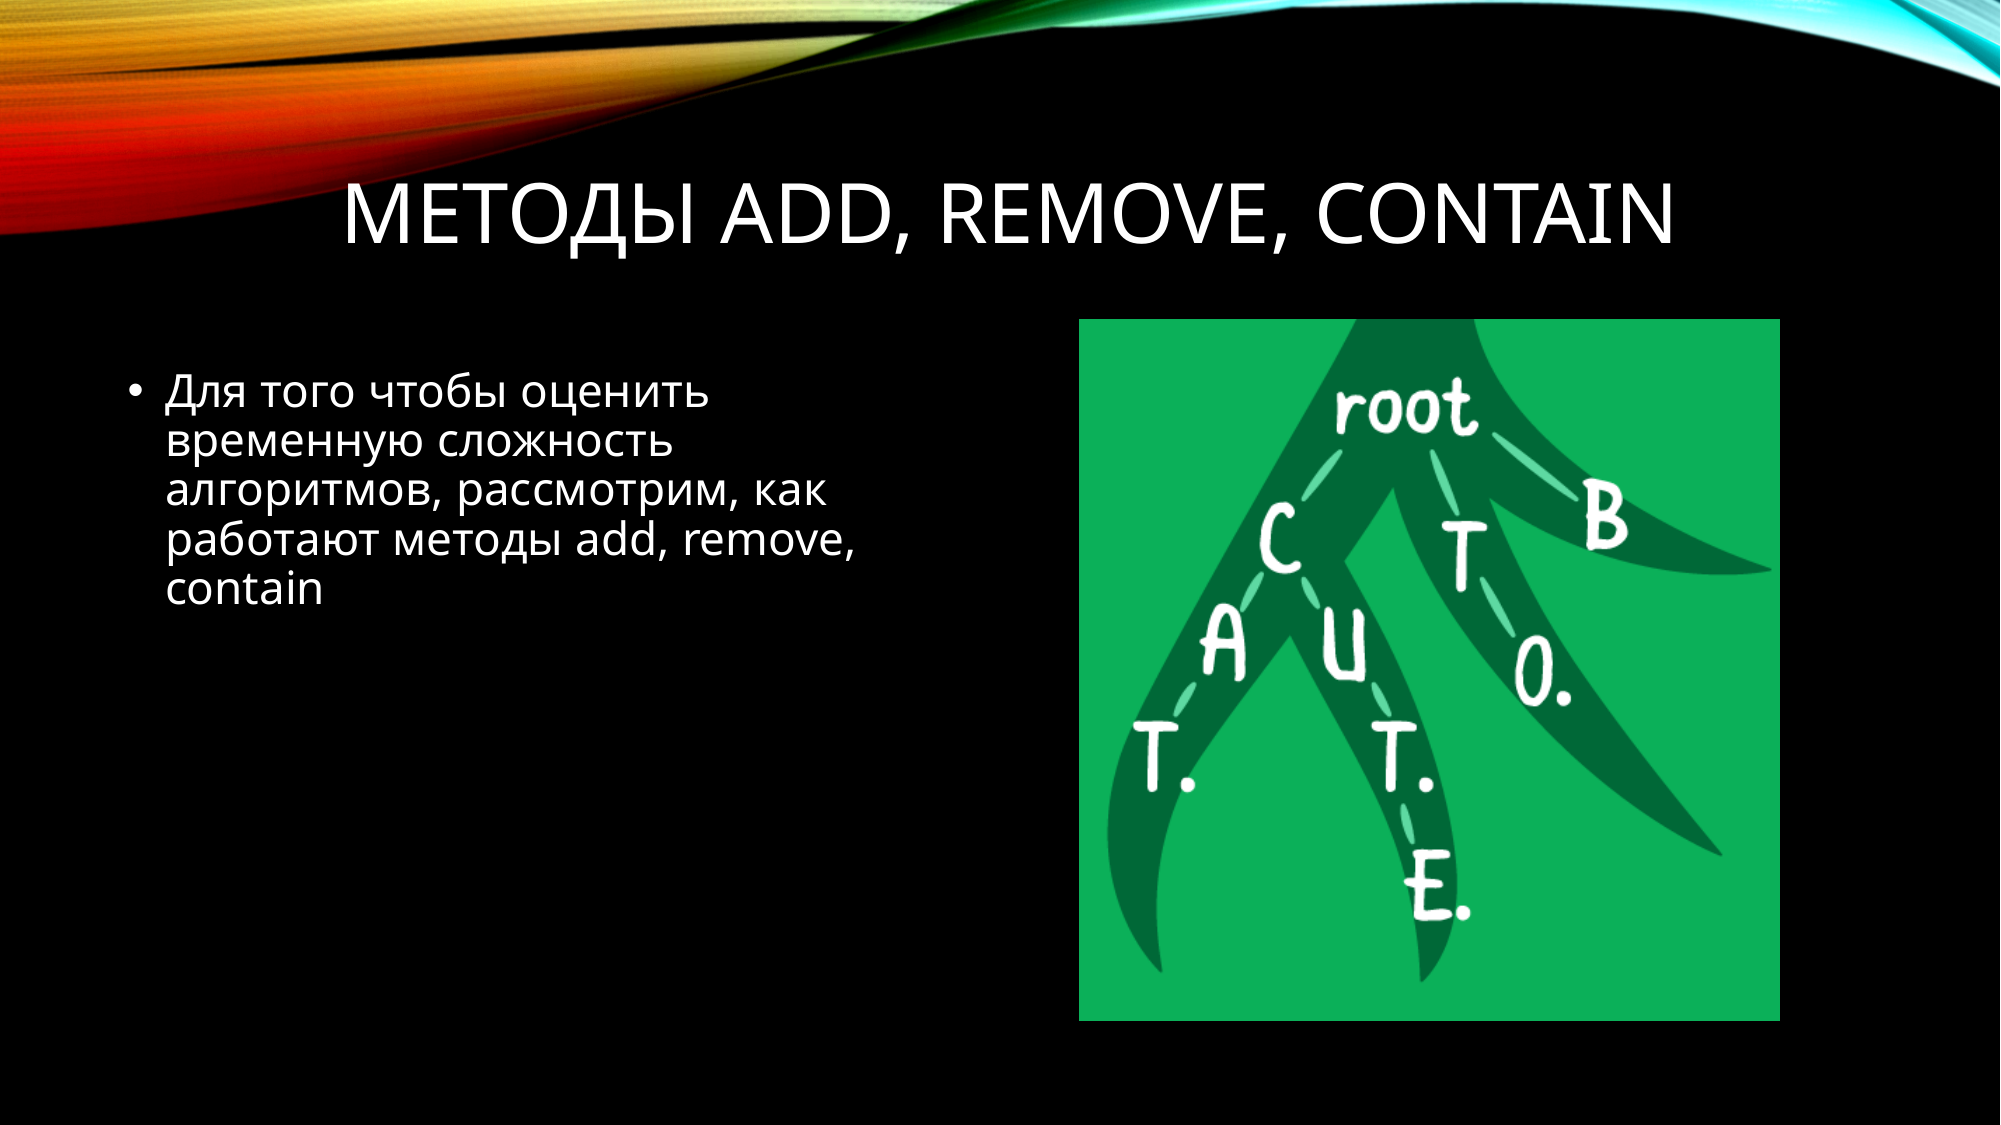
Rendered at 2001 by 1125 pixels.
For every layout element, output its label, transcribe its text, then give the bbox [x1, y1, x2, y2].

list Для того чтобы оценить временную сложность алгоритмов, рассмотрим, как работают методы add, remove, contain [112, 360, 979, 1021]
picture [0, 0, 2000, 237]
title Методы ADD, REmove, Contain [260, 104, 1695, 328]
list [1079, 319, 1781, 1021]
